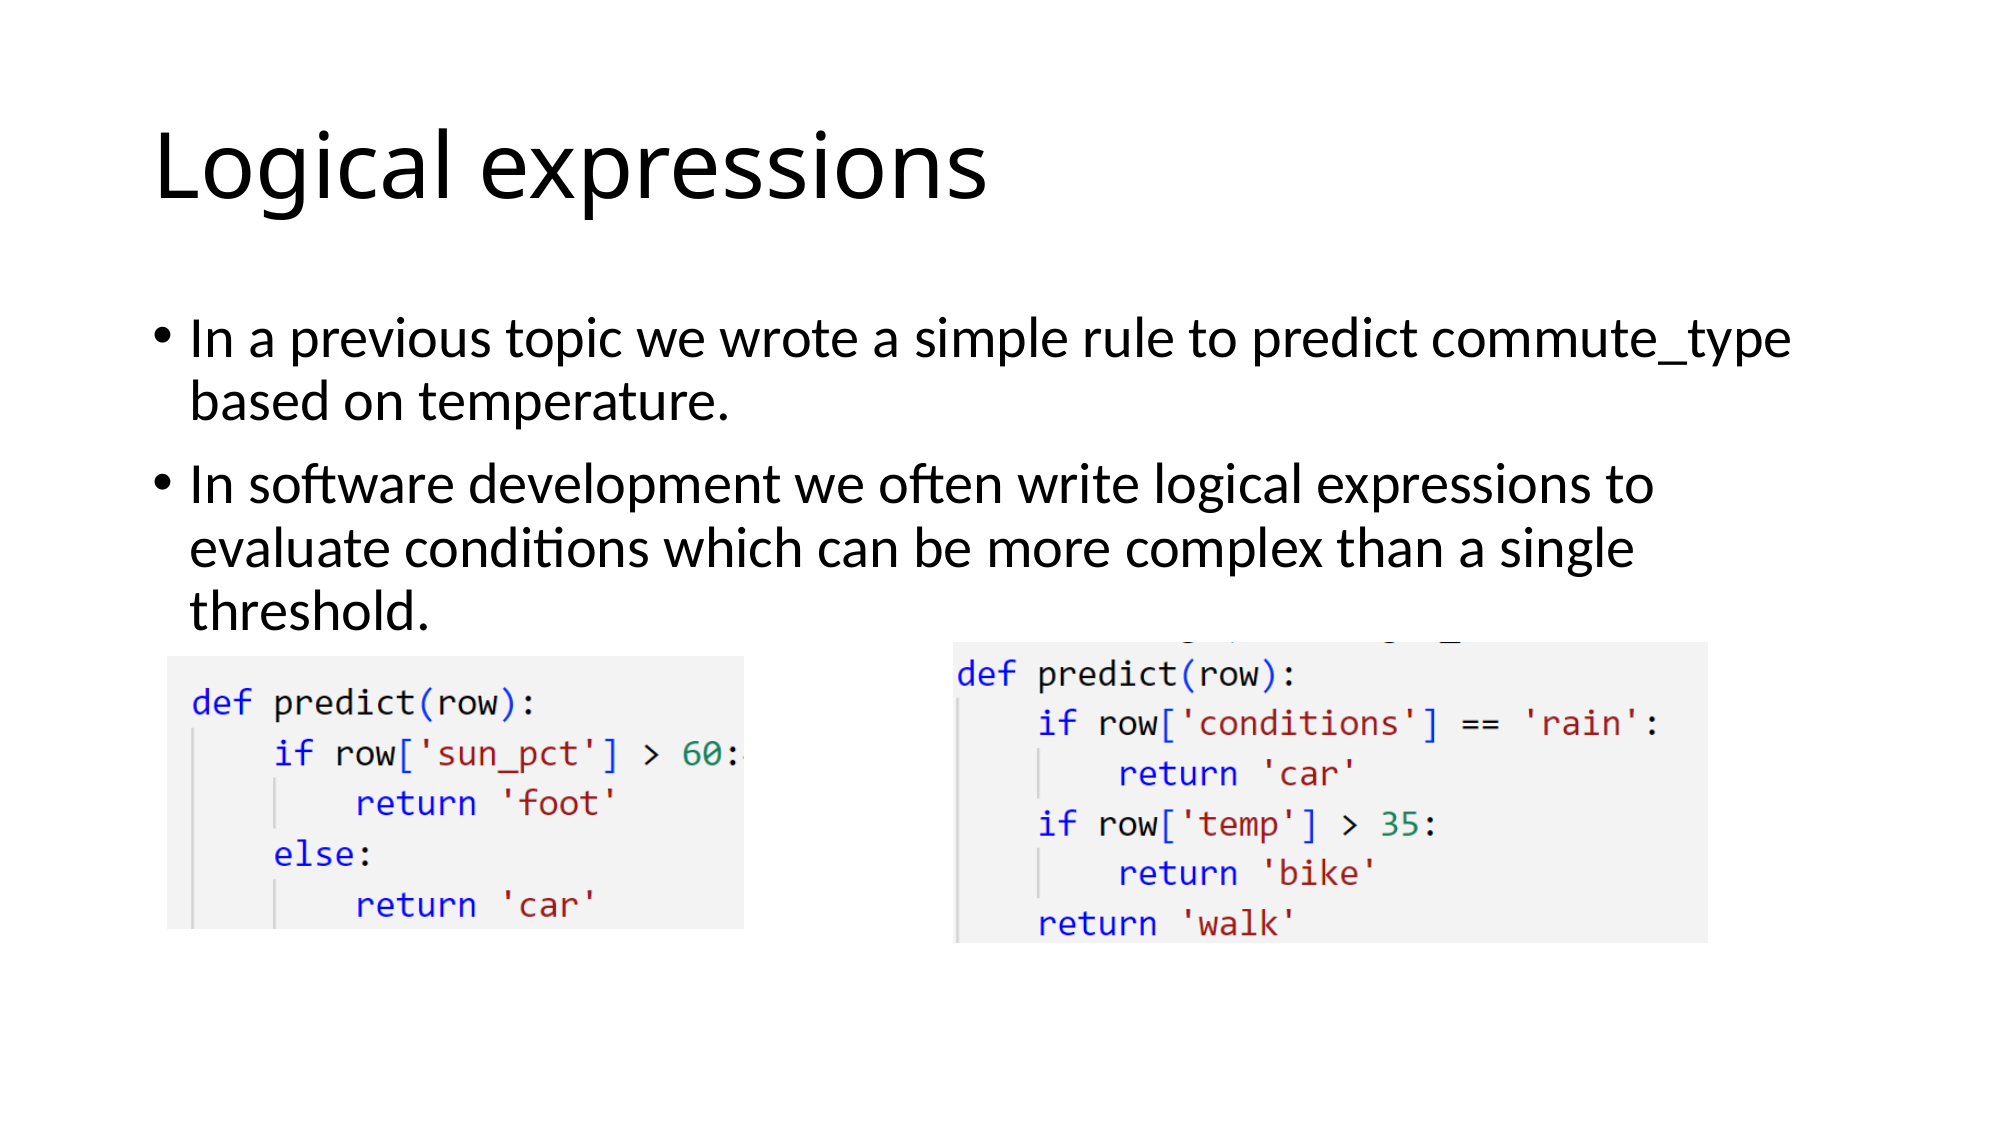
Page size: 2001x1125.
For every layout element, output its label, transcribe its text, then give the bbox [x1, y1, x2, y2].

picture [953, 642, 1708, 943]
picture [167, 656, 744, 929]
list In a previous topic we wrote a simple rule to predict commute_type based on temperature. In software development we often write logical expressions to evaluate conditions which can be more complex than a single threshold. [137, 299, 1863, 1014]
title Logical expressions [137, 59, 1863, 278]
